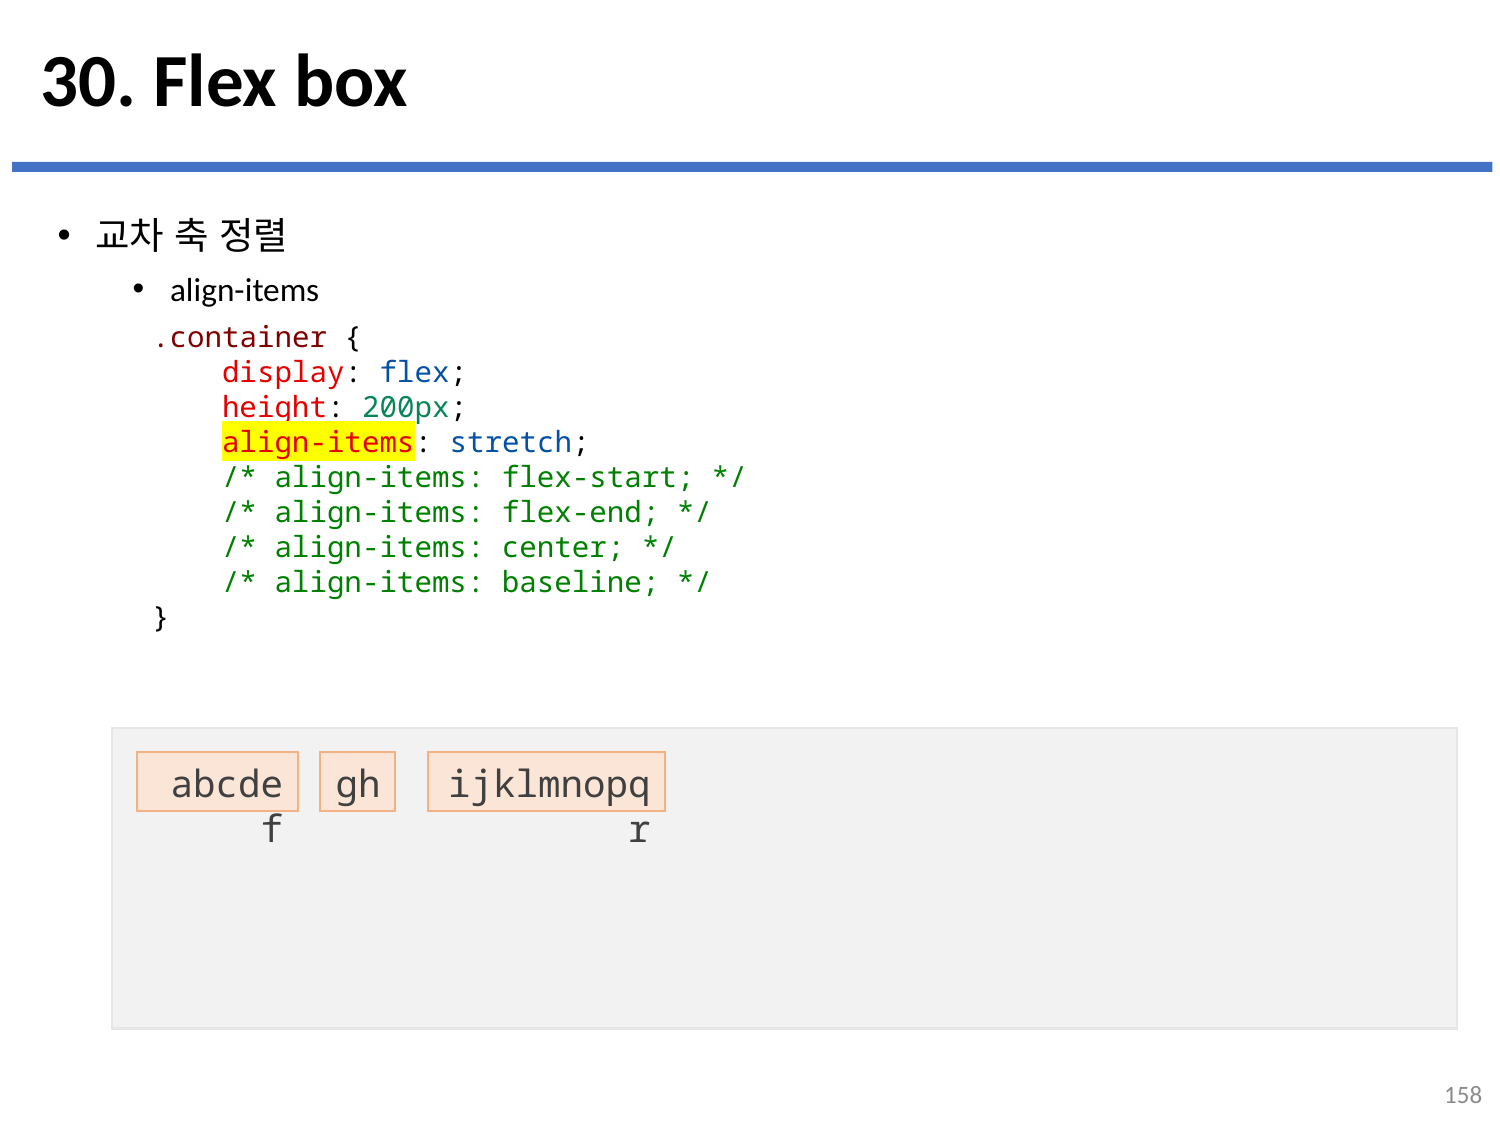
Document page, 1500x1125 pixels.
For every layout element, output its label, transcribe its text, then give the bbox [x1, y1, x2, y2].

title 30. Flex box [25, 32, 1475, 132]
text_box [111, 727, 1458, 1030]
list 교차 축 정렬 align-items flex-start – 아이템을 시작점으로 정렬 [42, 204, 1453, 1104]
text_box abcdef [136, 751, 299, 812]
slide_number 158 [1159, 1063, 1498, 1124]
text_box ijklmnopqr [427, 751, 666, 812]
text_box .container { display: flex; height: 200px; align-items: stretch; /* align-items: flex-start; */ /* align-items: flex-end; */ /* align-items: center; */ /* align-items: baseline; */ } [137, 311, 891, 641]
text_box gh [319, 751, 396, 812]
